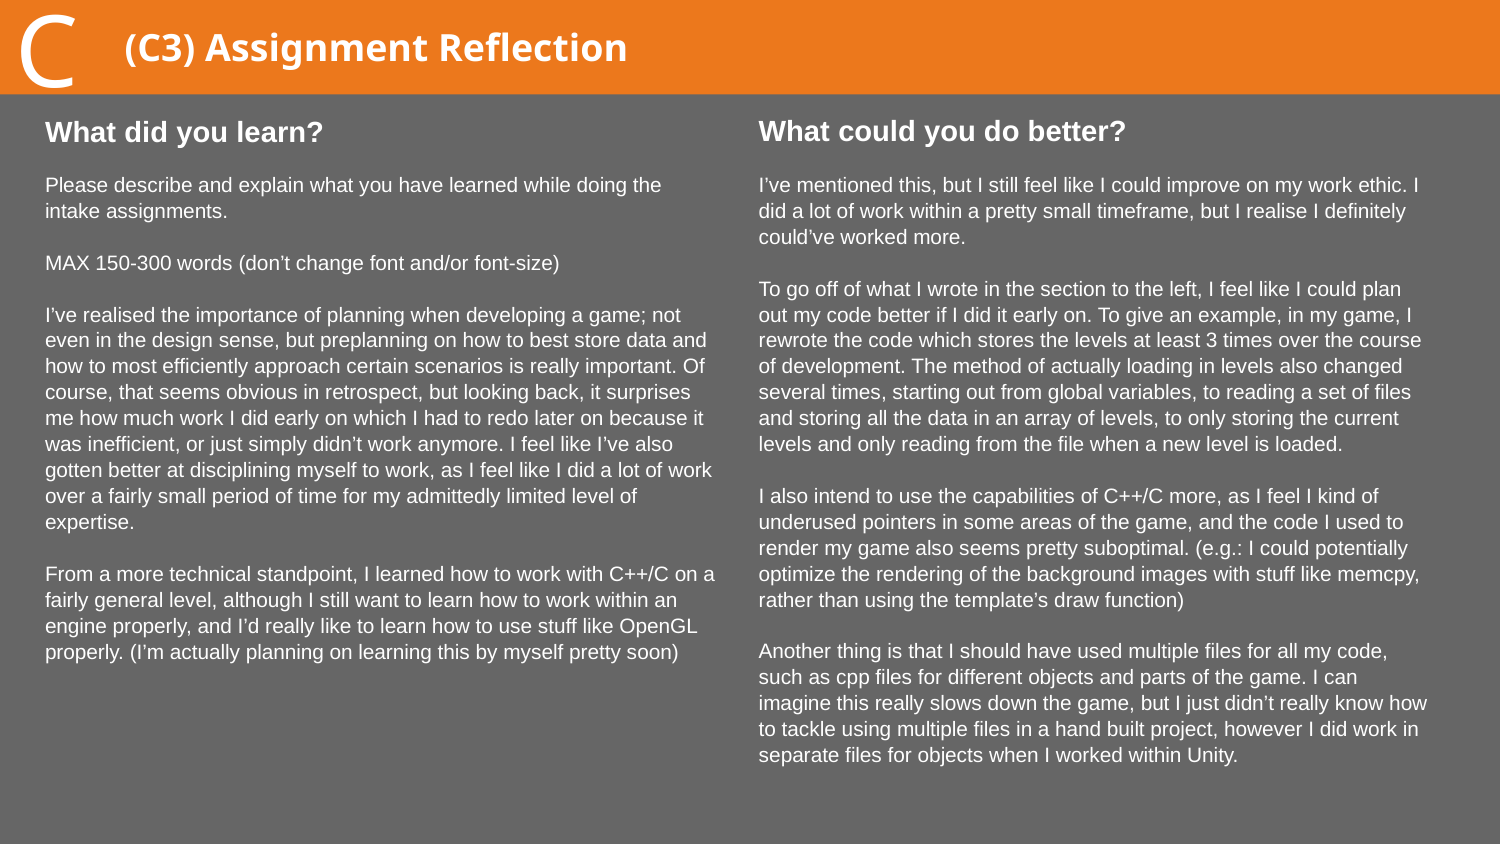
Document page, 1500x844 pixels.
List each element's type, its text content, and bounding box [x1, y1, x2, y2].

subtitle Please describe and explain what you have learned while doing the intake assignments. MAX 150-300 words (don’t change font and/or font-size) I’ve realised the importance of planning when developing a game; not even in the design sense, but preplanning on how to best store data and how to most efficiently approach certain scenarios is really important. Of course, that seems obvious in retrospect, but looking back, it surprises me how much work I did early on which I had to redo later on because it was inefficient, or just simply didn’t work anymore. I feel like I’ve also gotten better at disciplining myself to work, as I feel like I did a lot of work over a fairly small period of time for my admittedly limited level of expertise. From a more technical standpoint, I learned how to work with C++/C on a fairly general level, although I still want to learn how to work within an engine properly, and I’d really like to learn how to use stuff like OpenGL properly. (I’m actually planning on learning this by myself pretty soon) [30, 155, 731, 819]
text_box I’ve mentioned this, but I still feel like I could improve on my work ethic. I did a lot of work within a pretty small timeframe, but I realise I definitely could’ve worked more. To go off of what I wrote in the section to the left, I feel like I could plan out my code better if I did it early on. To give an example, in my game, I rewrote the code which stores the levels at least 3 times over the course of development. The method of actually loading in levels also changed several times, starting out from global variables, to reading a set of files and storing all the data in an array of levels, to only storing the current levels and only reading from the file when a new level is loaded. I also intend to use the capabilities of C++/C more, as I feel I kind of underused pointers in some areas of the game, and the code I used to render my game also seems pretty suboptimal. (e.g.: I could potentially optimize the rendering of the background images with stuff like memcpy, rather than using the template’s draw function) Another thing is that I should have used multiple files for all my code, such as cpp files for different objects and parts of the game. I can imagine this really slows down the game, but I just didn’t really know how to tackle using multiple files in a hand built project, however I did work in separate files for objects when I worked within Unity. [743, 155, 1445, 819]
title (C3) Assignment Reflection [109, 0, 1409, 94]
text_box What could you do better? [743, 96, 1445, 153]
text_box What did you learn? [30, 96, 731, 153]
title C [0, 0, 95, 94]
